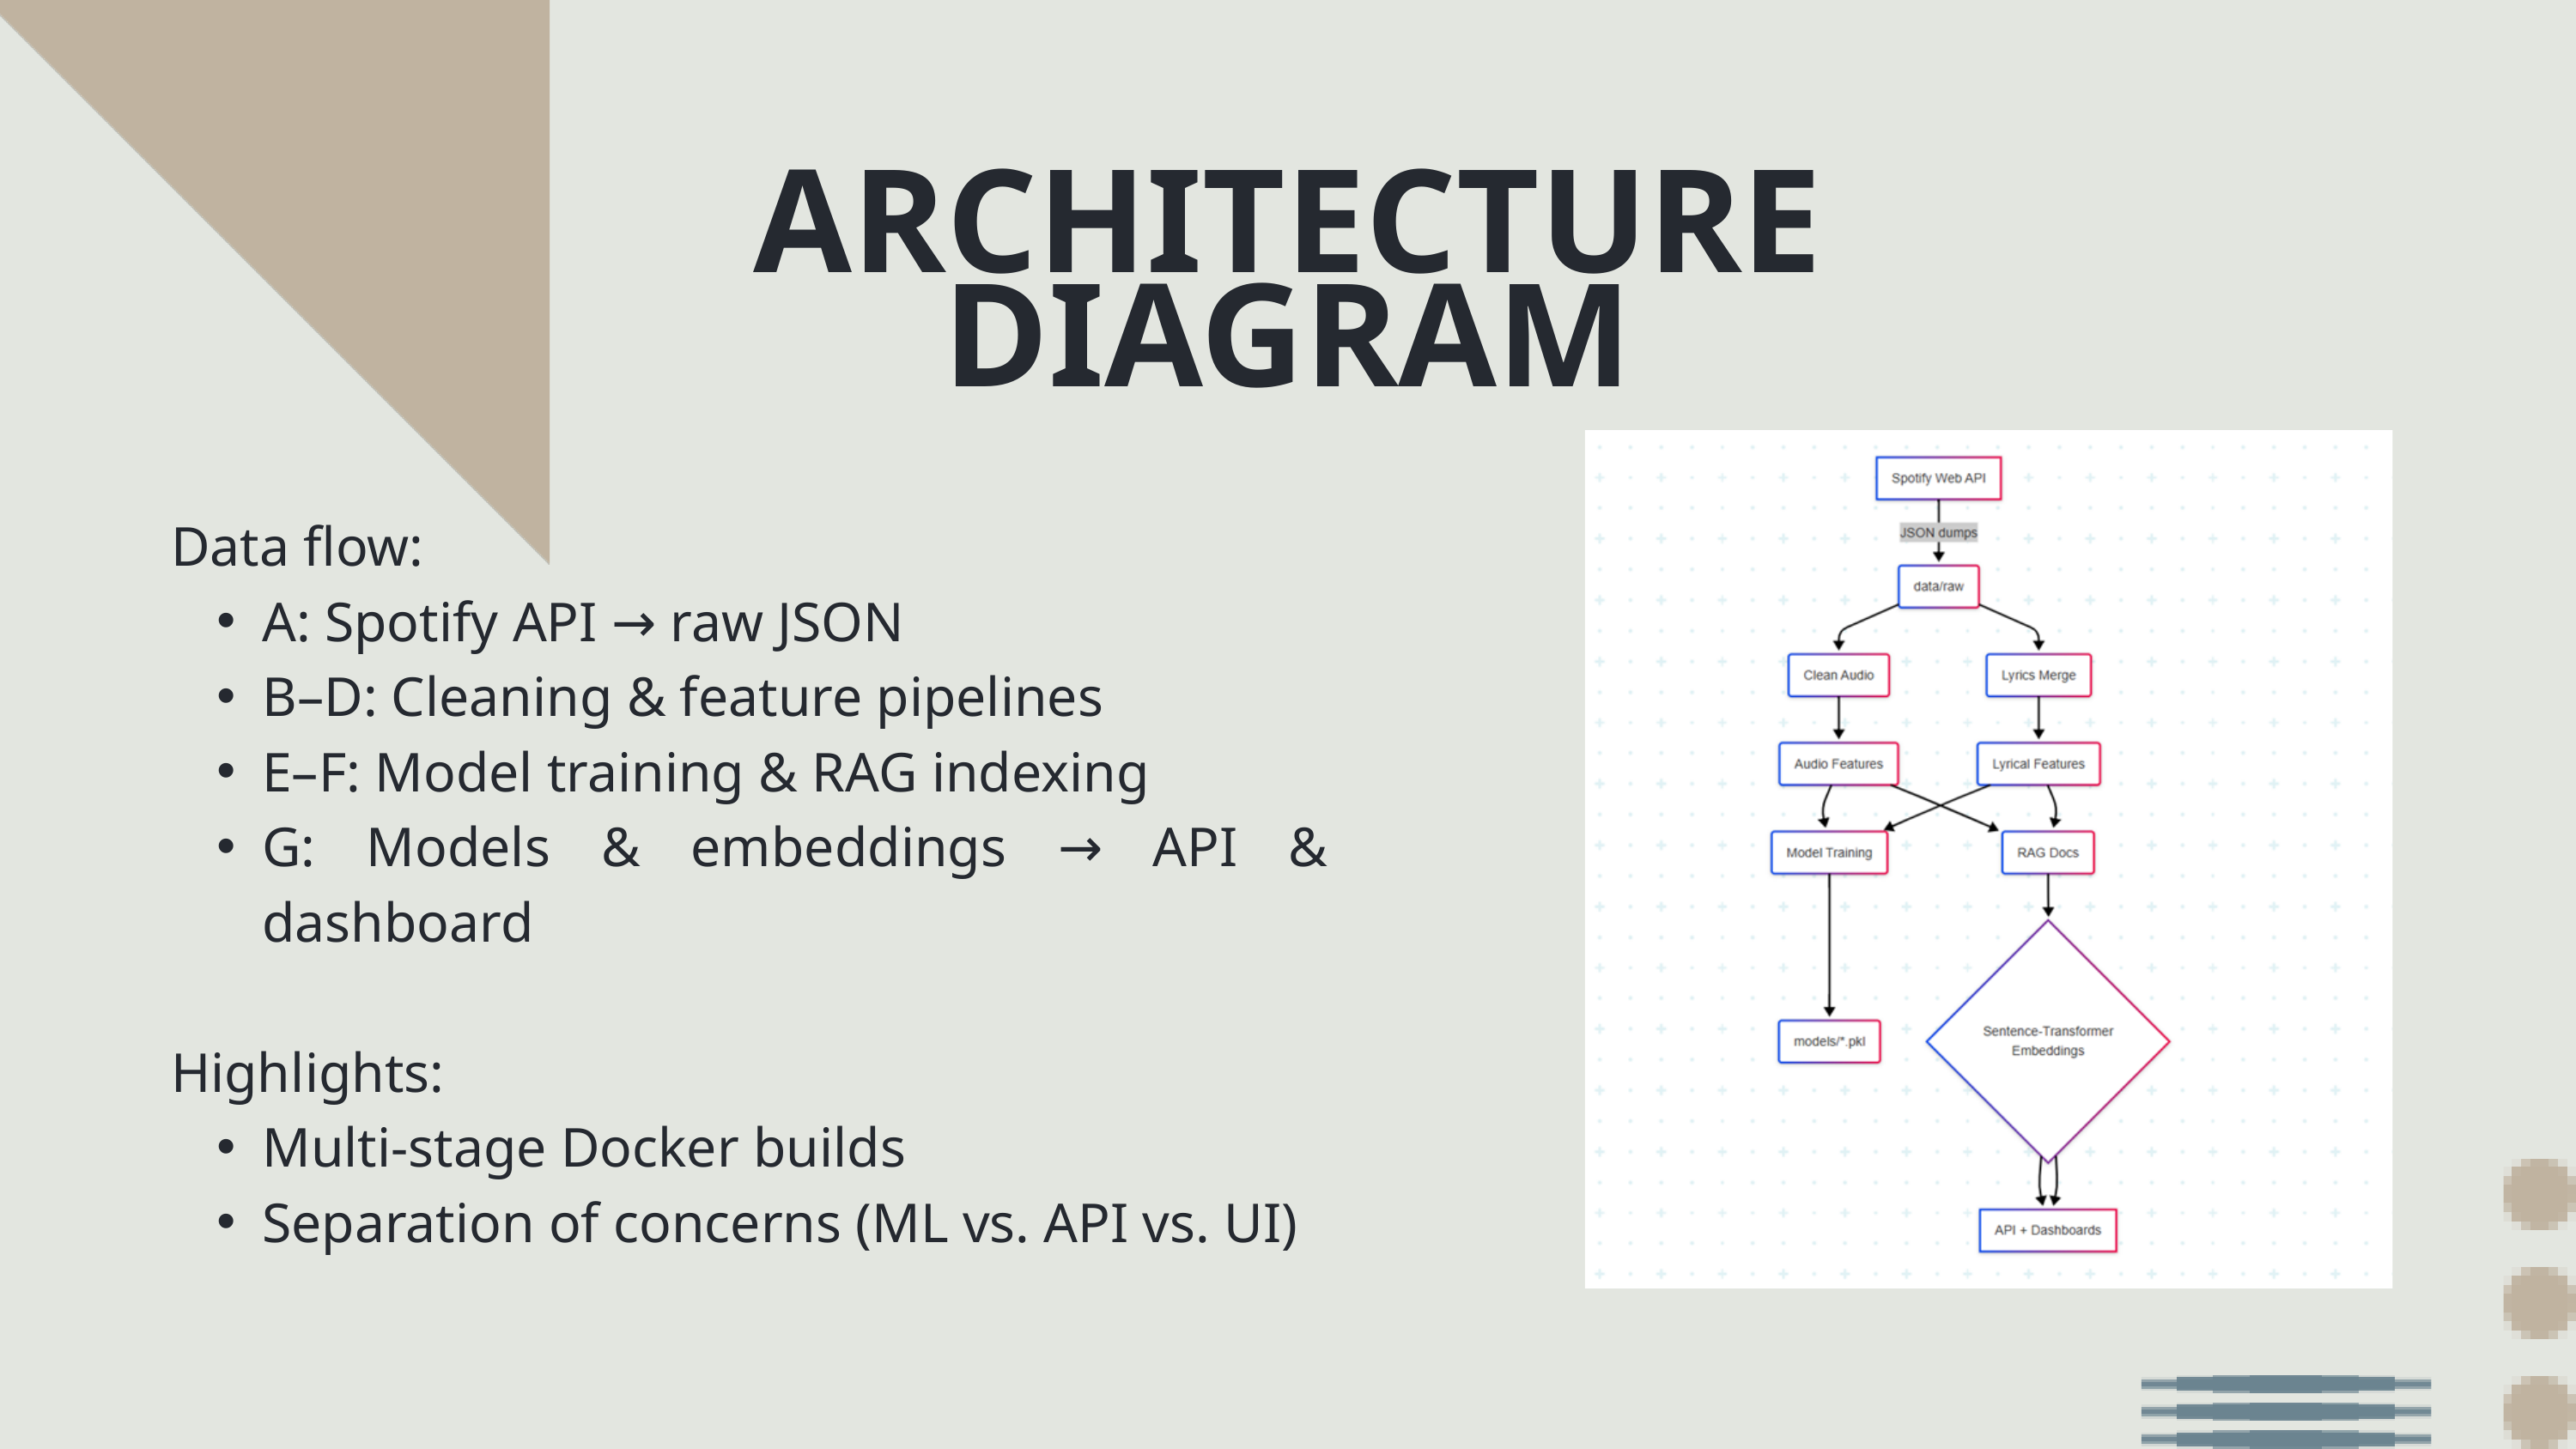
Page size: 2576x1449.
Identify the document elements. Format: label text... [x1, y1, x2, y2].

text_box [2141, 1375, 2432, 1449]
text_box [2503, 1159, 2576, 1449]
text_box Data flow: A: Spotify API → raw JSON B–D: Cleaning & feature pipelines E–F: Model training & RAG indexing G: Models & embeddings → API & dashboard Highlights: Multi‑stage Docker builds Separation of concerns (ML vs. API vs. UI) [171, 501, 1329, 1329]
text_box ARCHITECTURE DIAGRAM [750, 186, 1826, 415]
text_box [1584, 430, 2393, 1288]
text_box [0, 0, 550, 565]
